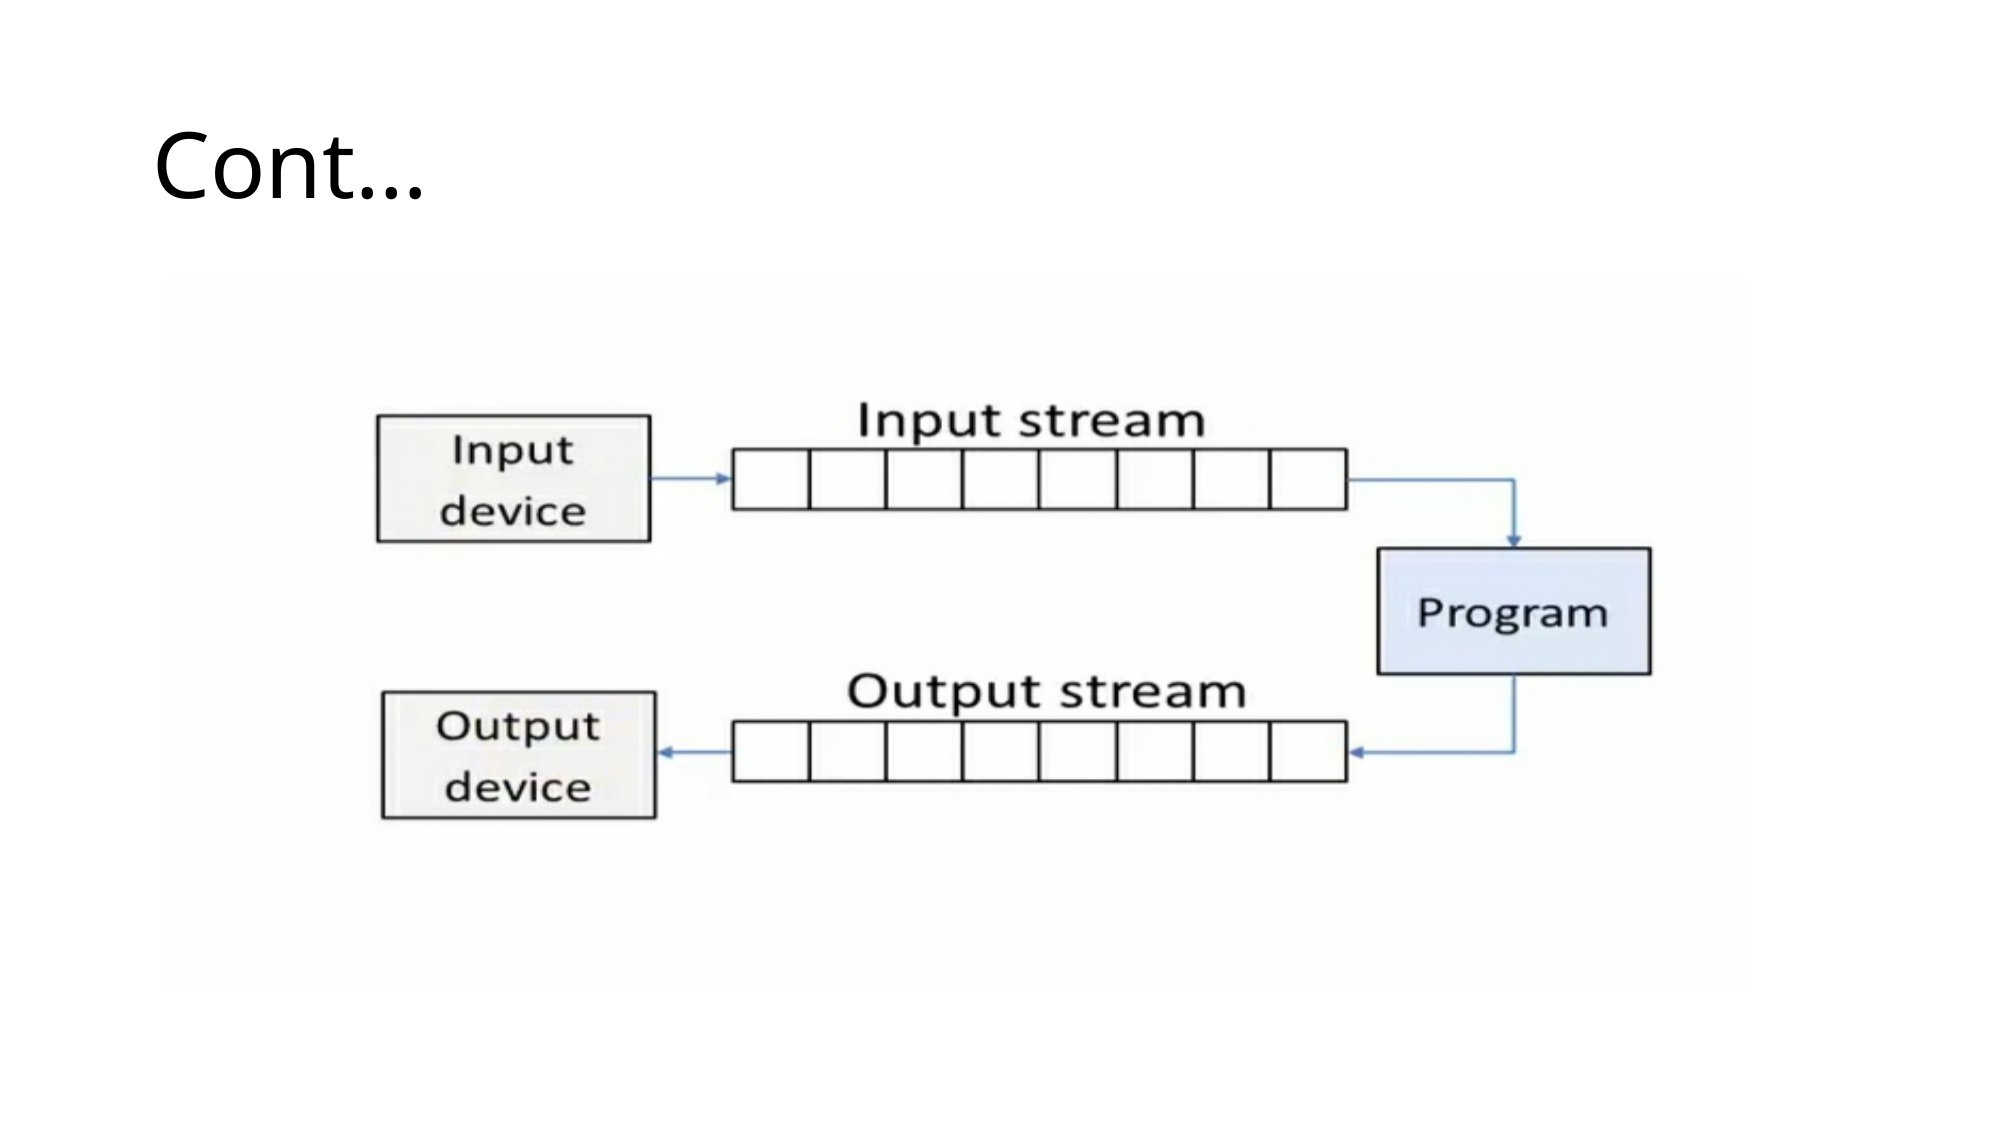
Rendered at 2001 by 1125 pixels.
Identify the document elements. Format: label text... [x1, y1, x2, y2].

title Cont… [137, 59, 1863, 278]
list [166, 277, 1746, 989]
